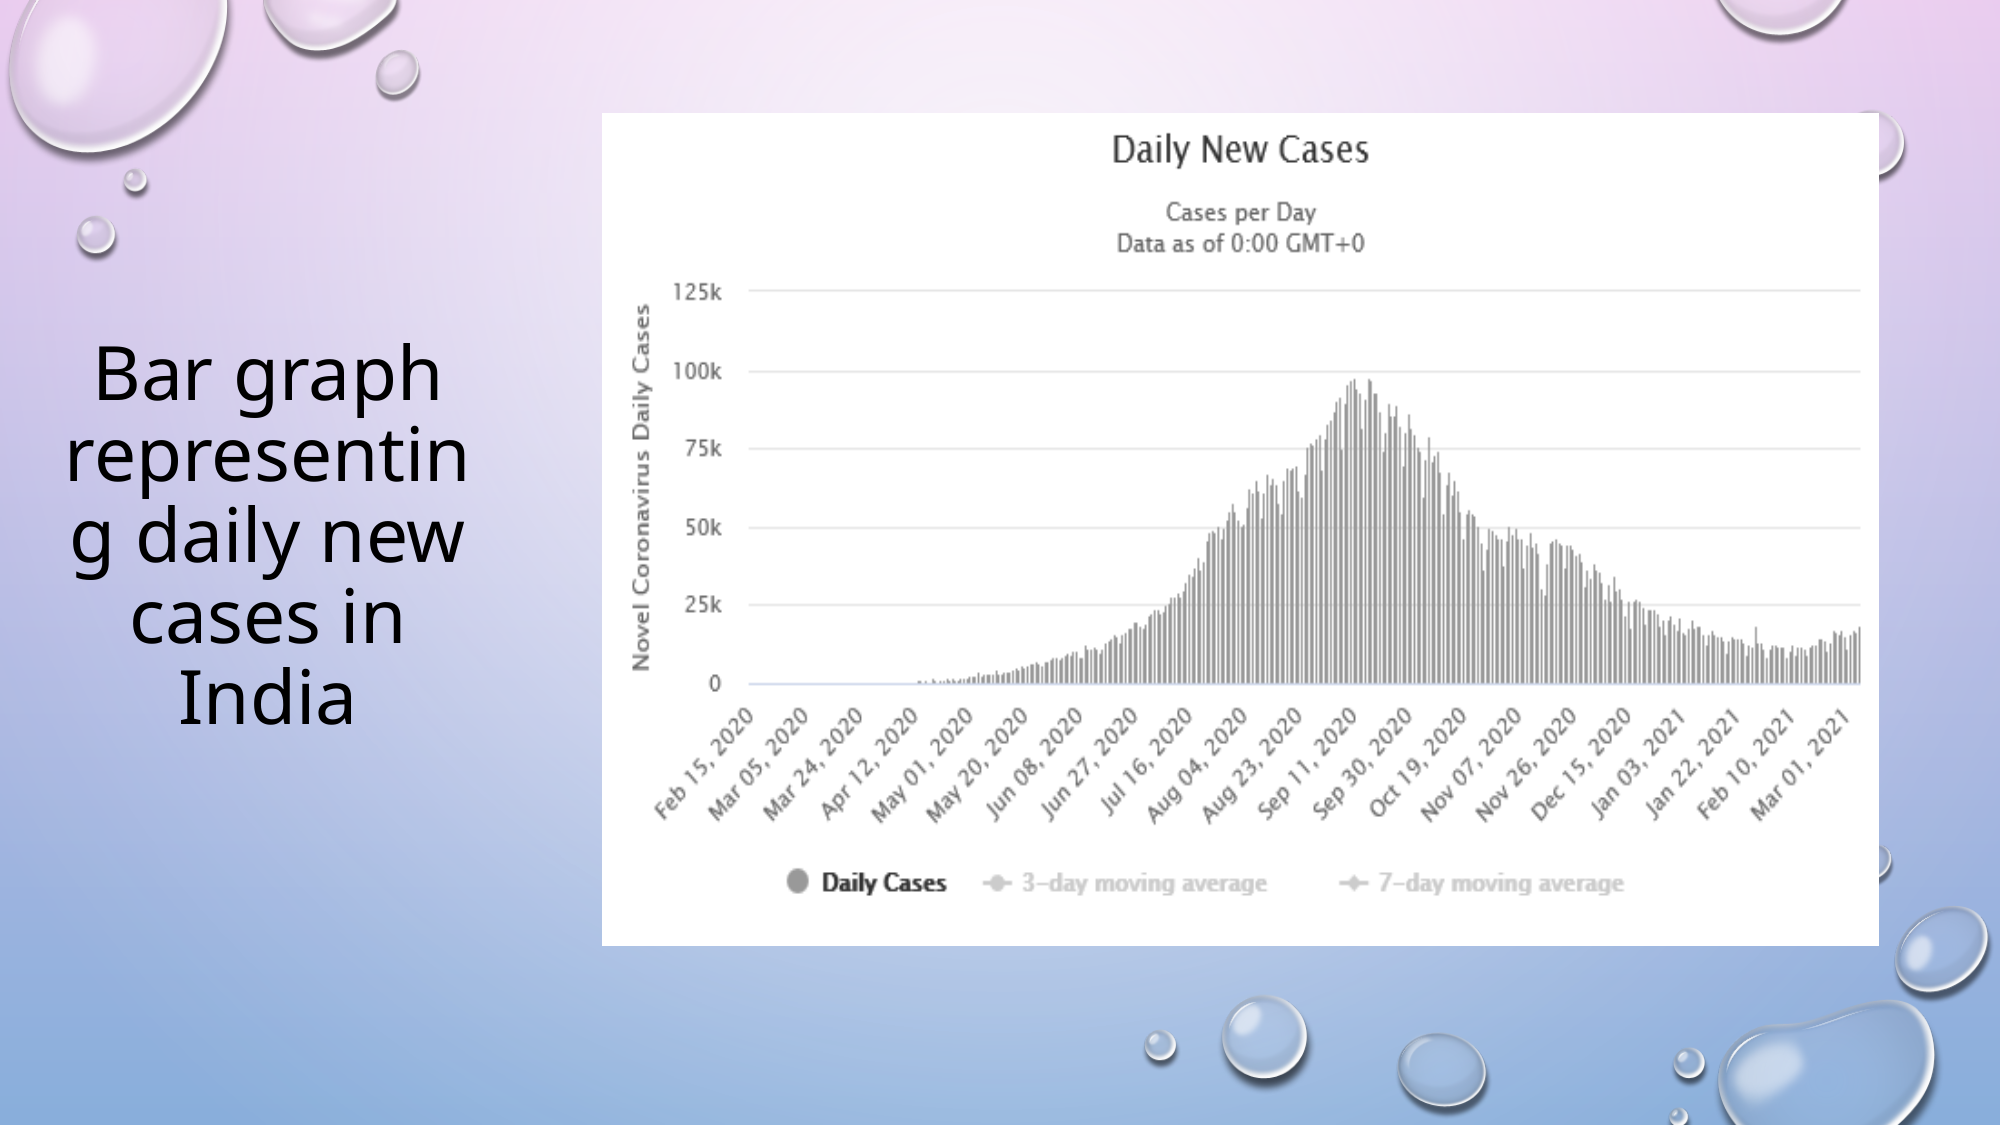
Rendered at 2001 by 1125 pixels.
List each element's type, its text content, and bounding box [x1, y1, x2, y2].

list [601, 113, 1880, 947]
title Bar graph representing daily new cases in India [37, 98, 499, 979]
picture [0, 0, 2000, 1125]
